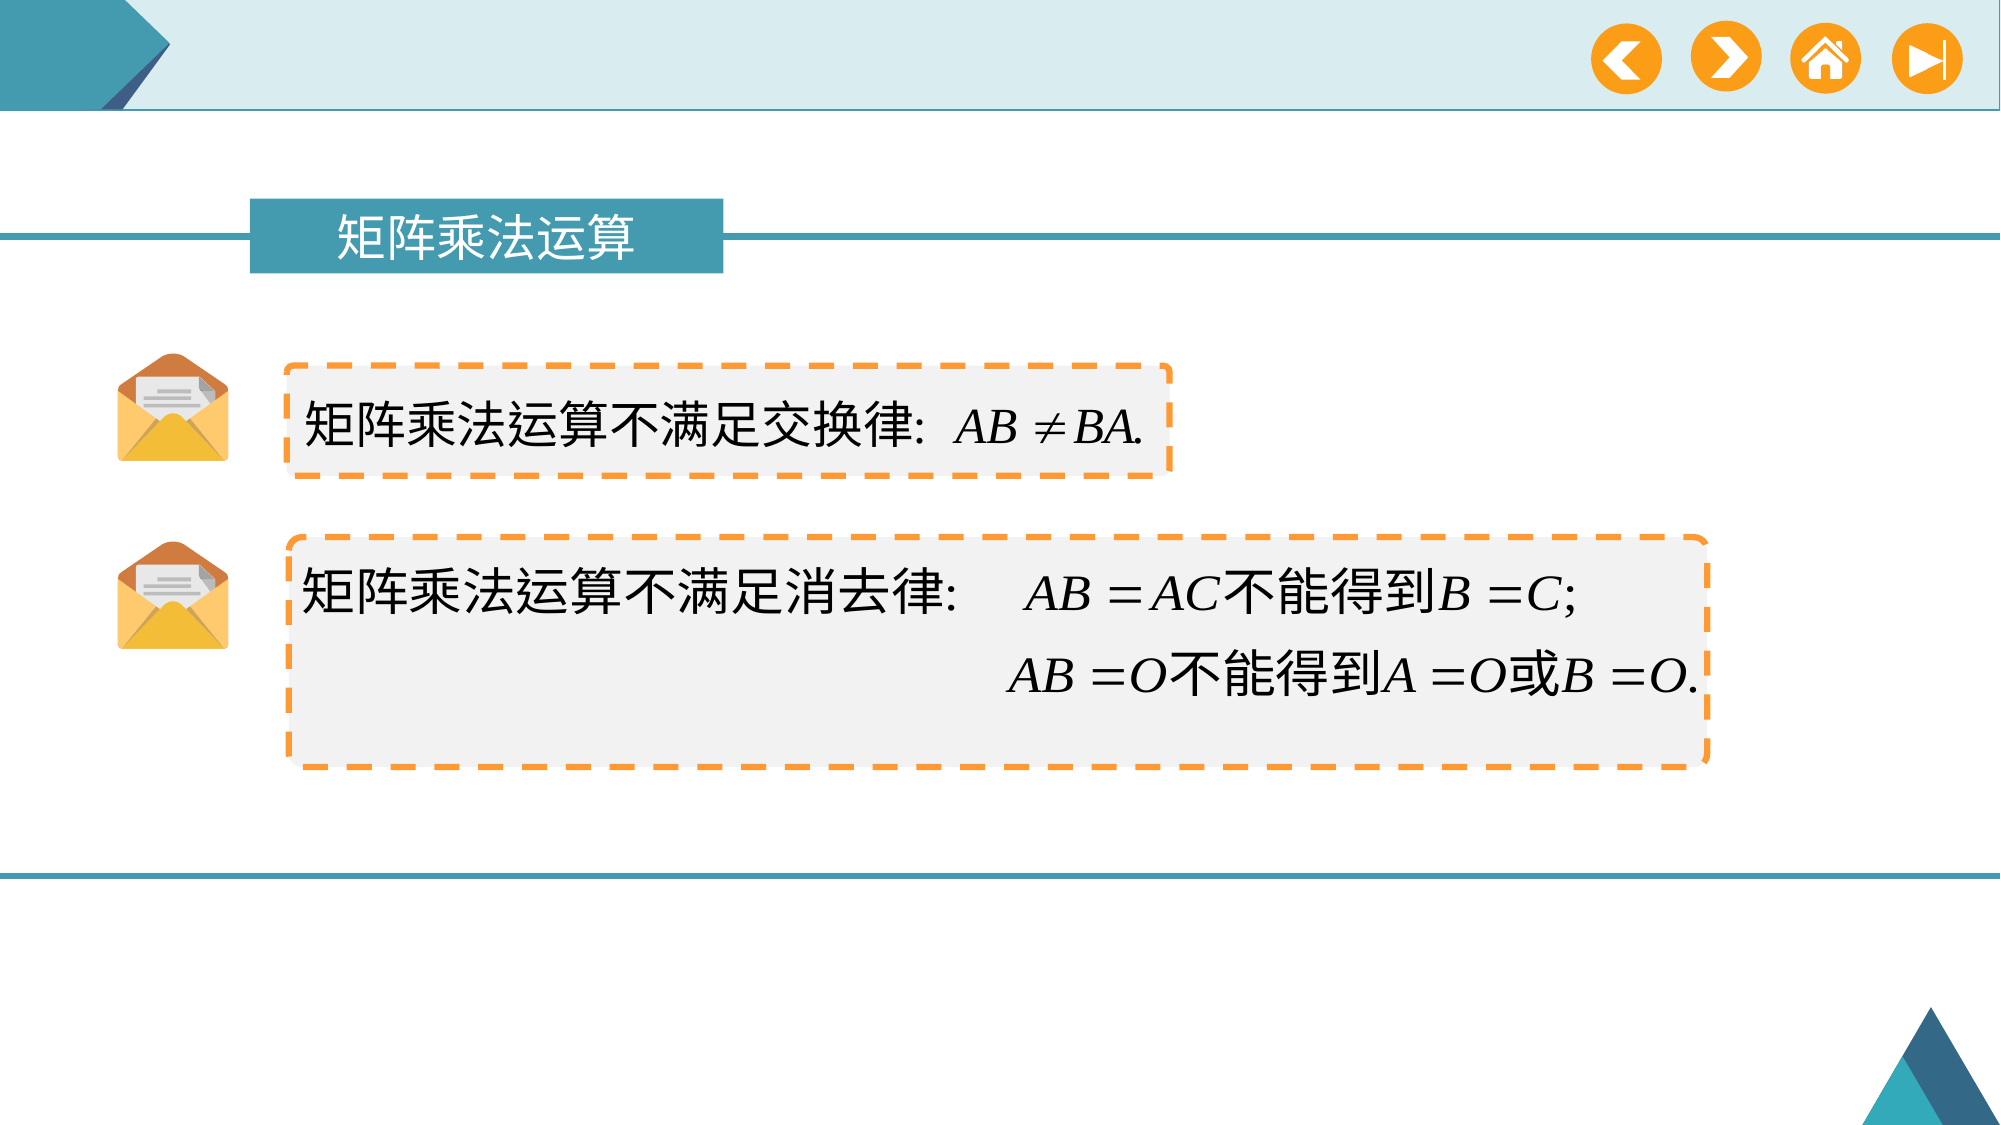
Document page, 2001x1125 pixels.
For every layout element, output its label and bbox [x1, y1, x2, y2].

slide_number [1883, 1055, 1979, 1116]
picture [1801, 36, 1849, 79]
picture [1909, 40, 1946, 80]
text_box [117, 537, 1708, 768]
text_box [117, 352, 1170, 476]
text_box [0, 198, 2000, 275]
